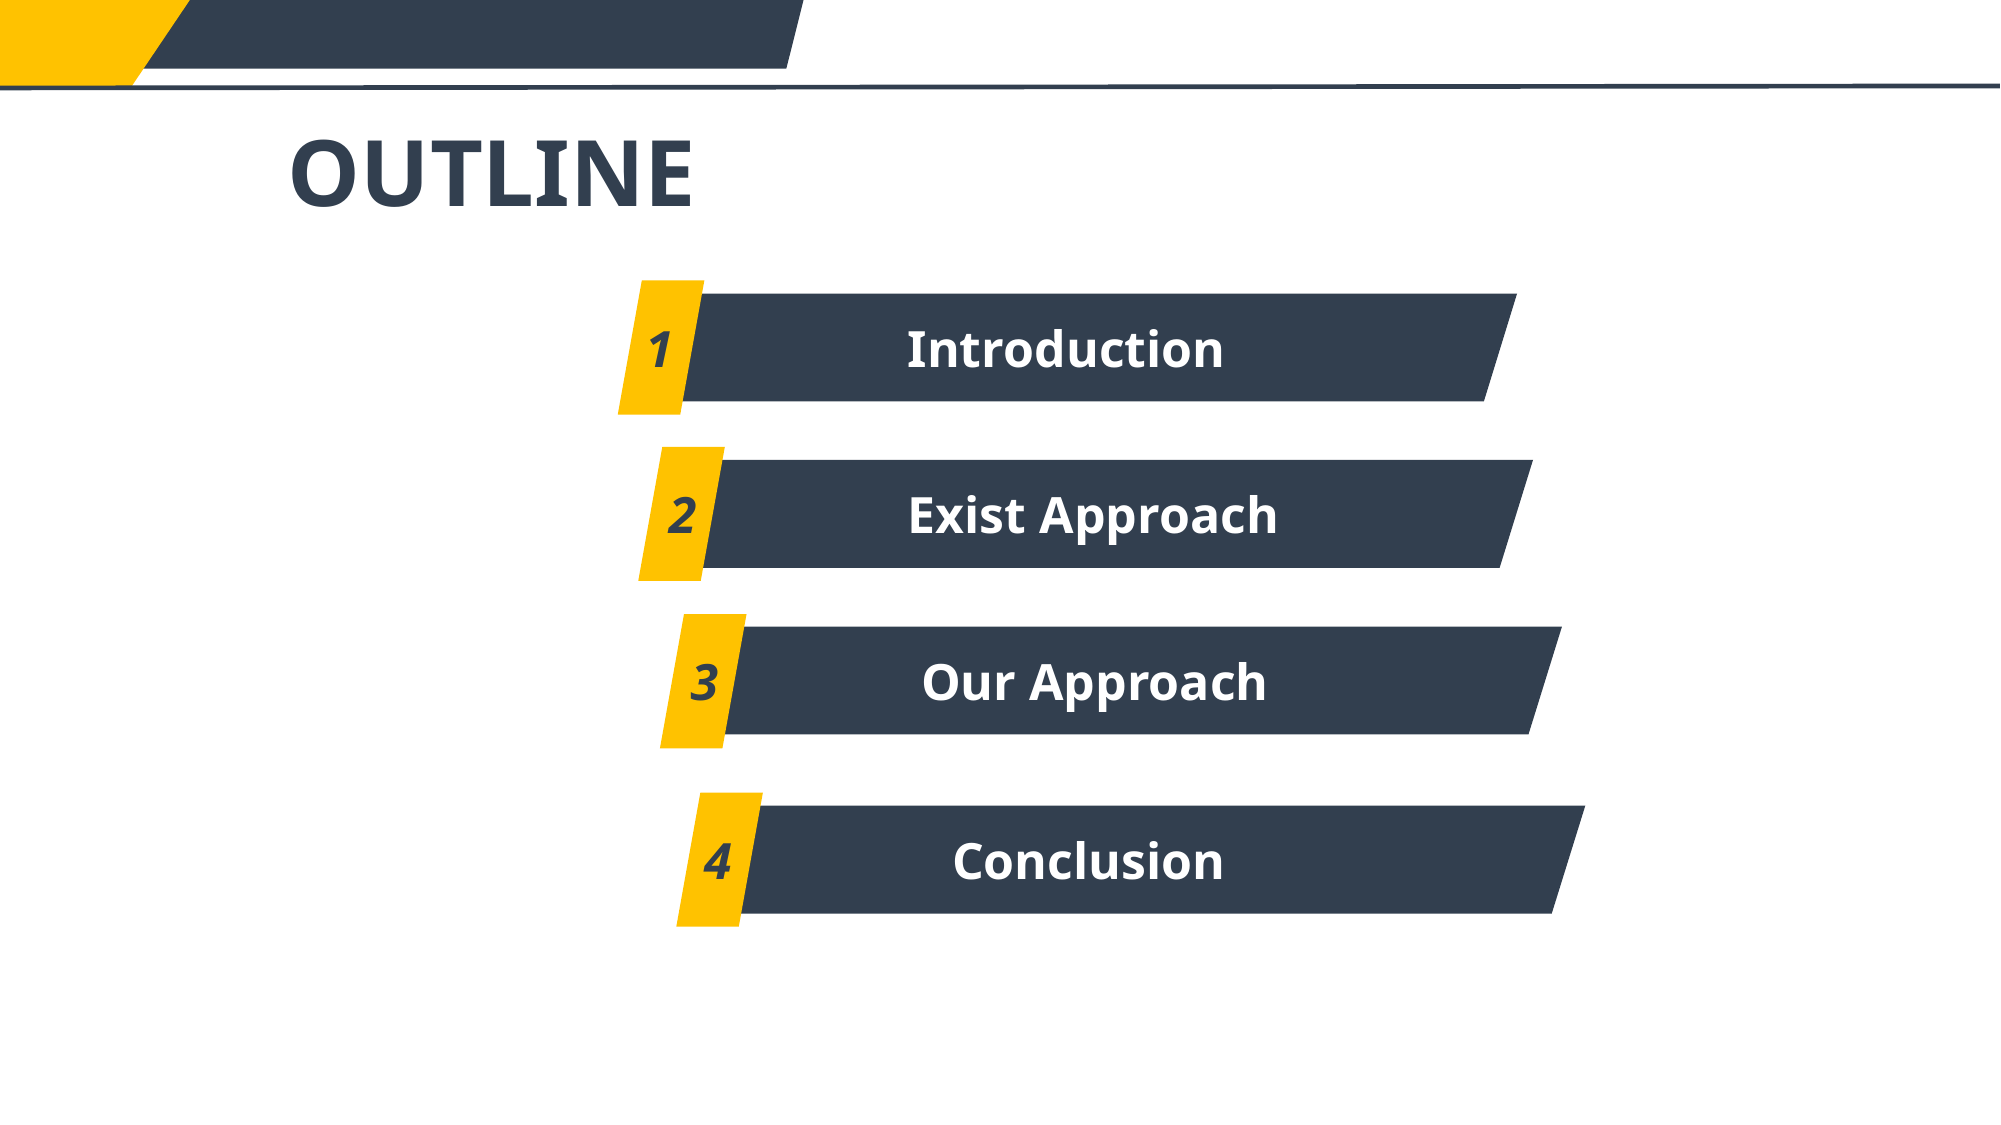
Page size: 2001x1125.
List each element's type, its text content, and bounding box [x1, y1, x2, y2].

text_box [705, 458, 1535, 569]
text_box [675, 791, 765, 928]
text_box [658, 613, 748, 750]
text_box Exist Approach [893, 476, 1324, 551]
text_box [0, 0, 192, 85]
text_box OUTLINE [78, 90, 907, 233]
text_box Introduction [893, 309, 1337, 385]
text_box 4 [689, 821, 729, 897]
text_box 1 [630, 309, 670, 385]
text_box Our Approach [906, 643, 1402, 719]
text_box [726, 625, 1564, 736]
text_box [637, 445, 727, 582]
text_box [616, 279, 706, 416]
text_box 3 [675, 643, 715, 719]
text_box [145, 0, 805, 70]
text_box 2 [654, 476, 694, 551]
text_box [684, 292, 1519, 403]
text_box Conclusion [937, 821, 1338, 897]
text_box [743, 804, 1587, 915]
